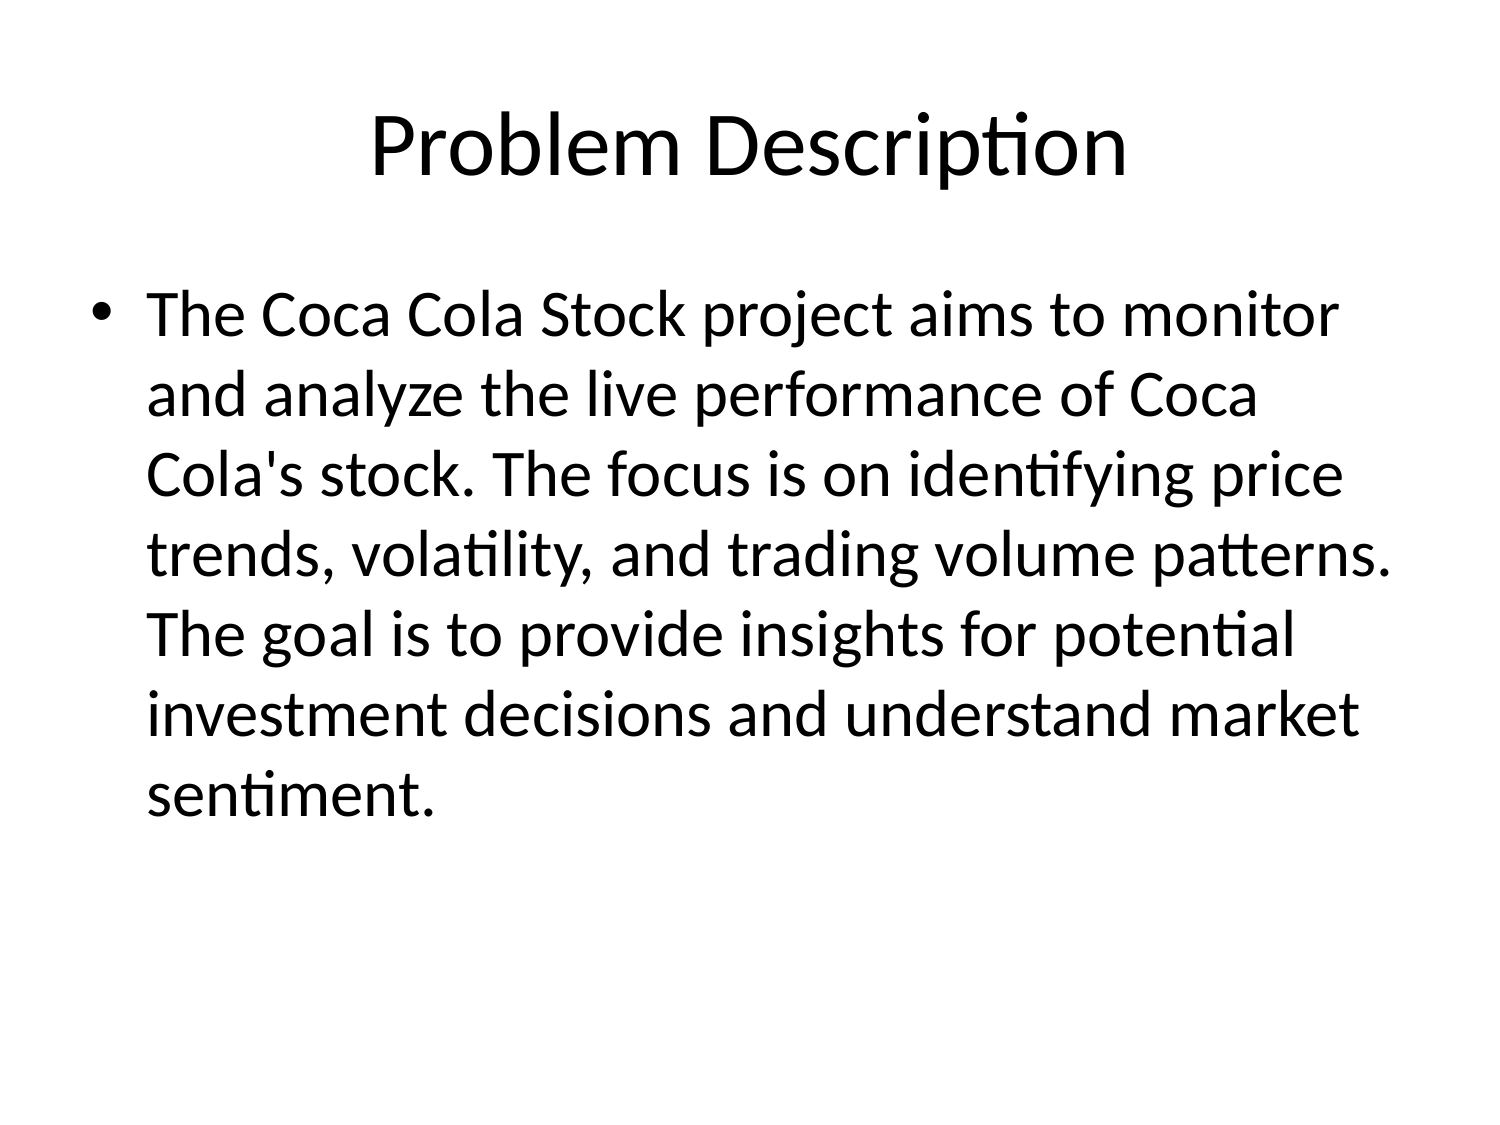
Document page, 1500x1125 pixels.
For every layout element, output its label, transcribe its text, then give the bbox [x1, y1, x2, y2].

list The Coca Cola Stock project aims to monitor and analyze the live performance of Coca Cola's stock. The focus is on identifying price trends, volatility, and trading volume patterns. The goal is to provide insights for potential investment decisions and understand market sentiment. [75, 262, 1425, 1005]
title Problem Description [75, 45, 1425, 233]
